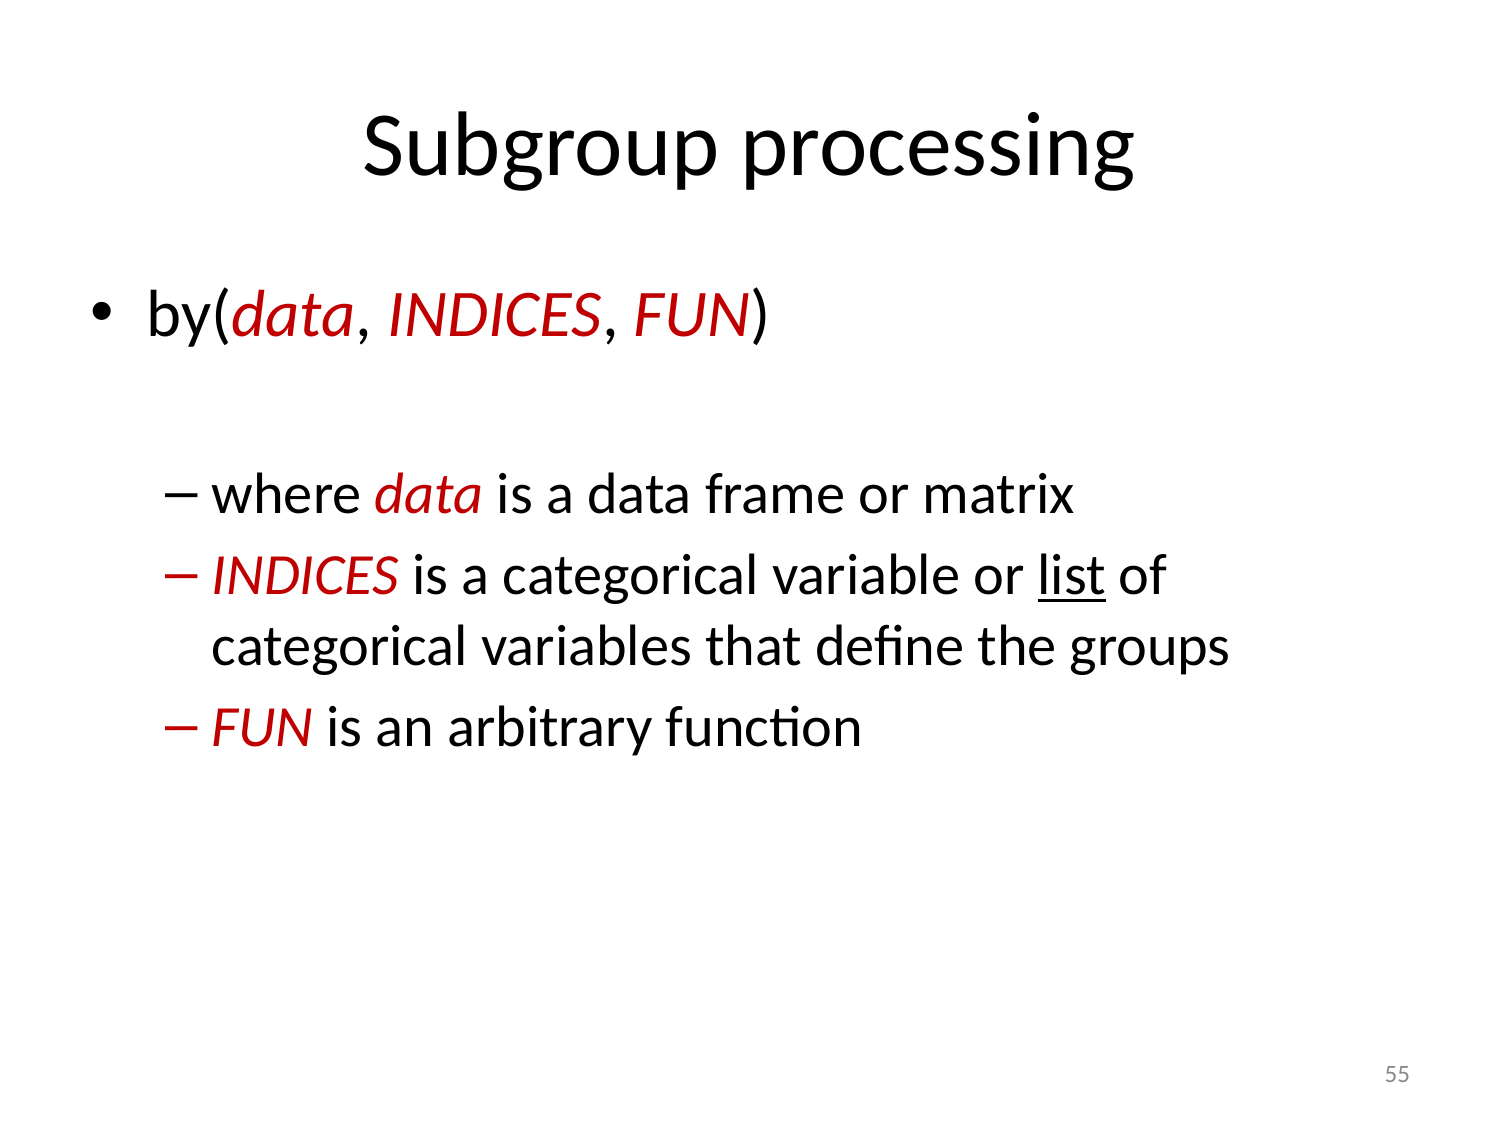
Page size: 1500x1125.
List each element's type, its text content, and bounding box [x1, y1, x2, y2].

title Subgroup processing [75, 45, 1425, 233]
list by(data, INDICES, FUN) where data is a data frame or matrix INDICES is a categorical variable or list of categorical variables that define the groups FUN is an arbitrary function [75, 262, 1425, 1005]
slide_number 81 [1074, 1042, 1425, 1103]
